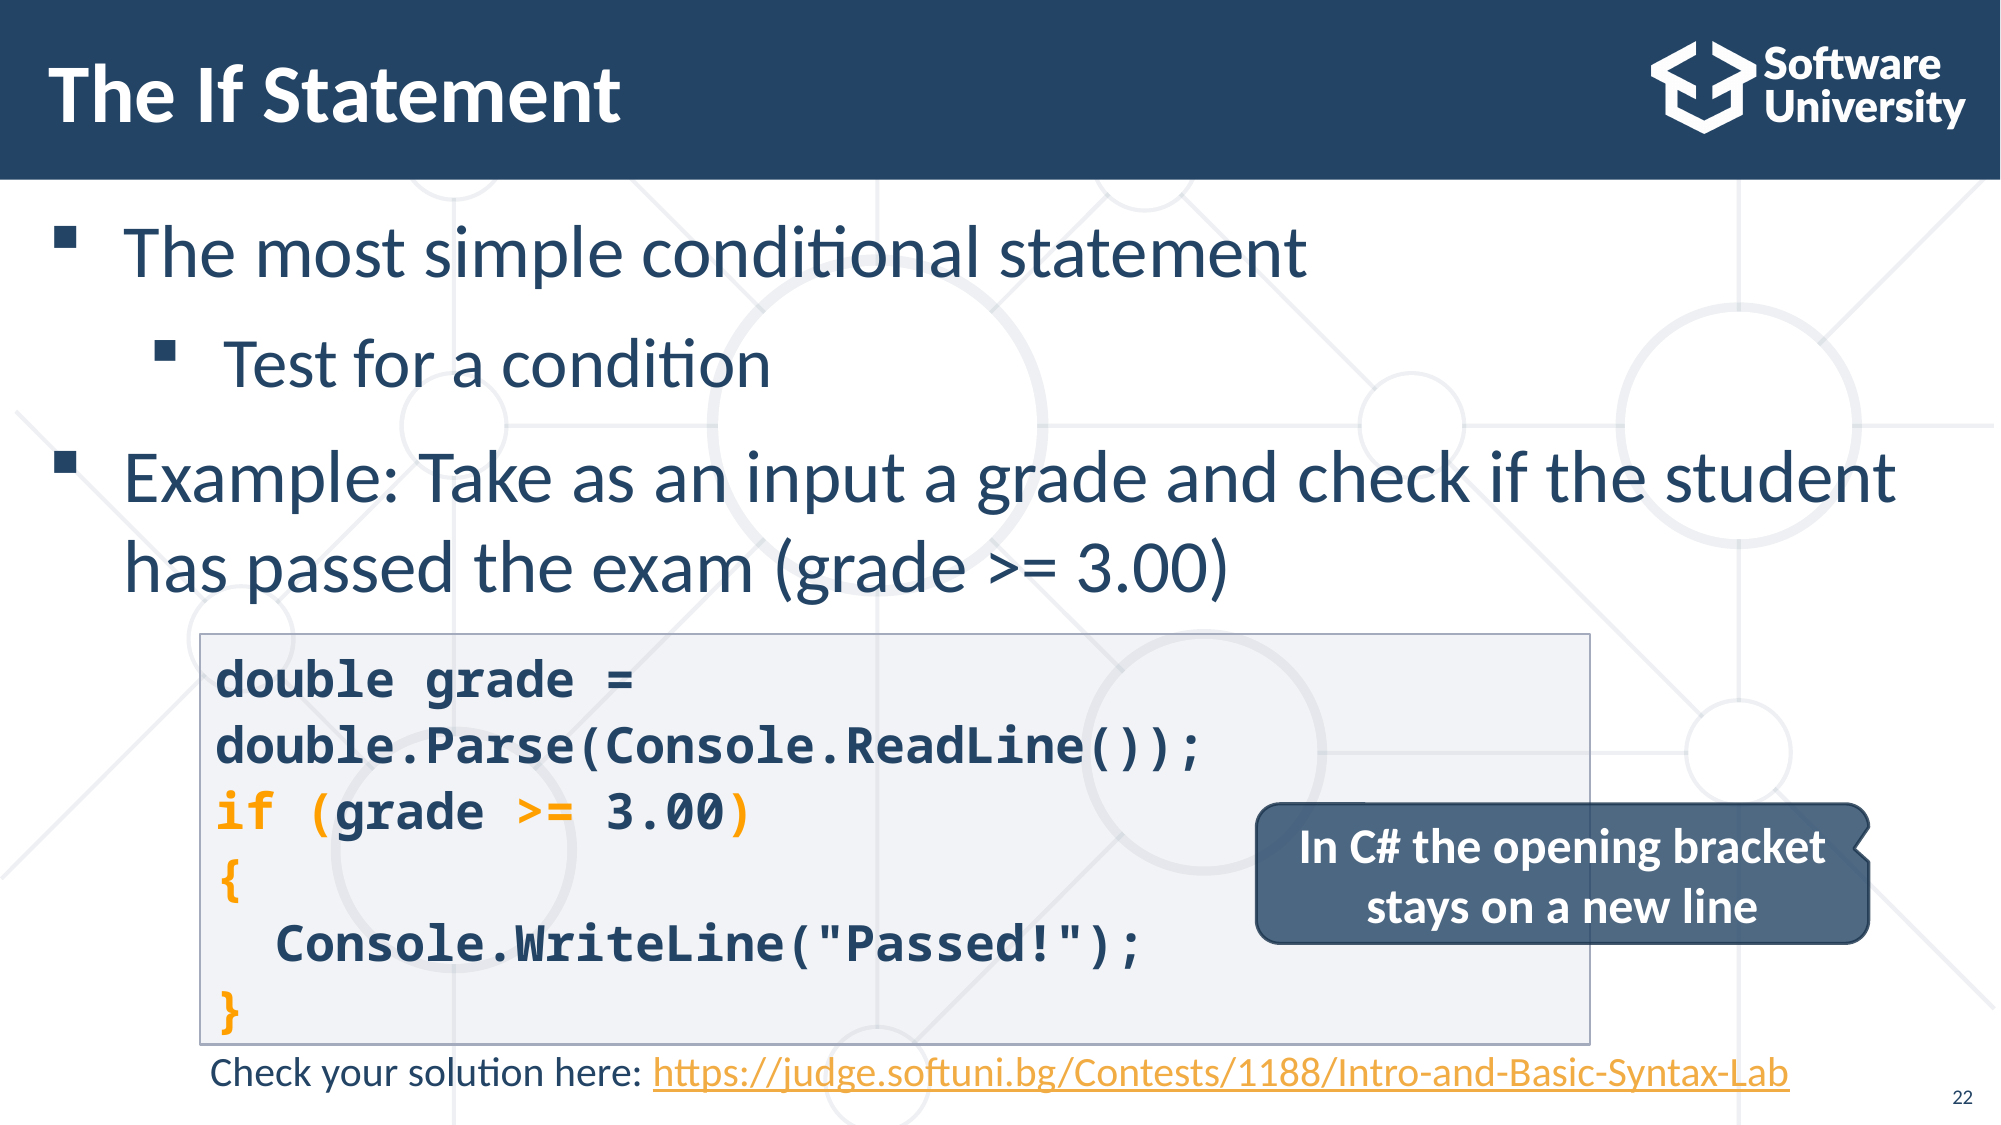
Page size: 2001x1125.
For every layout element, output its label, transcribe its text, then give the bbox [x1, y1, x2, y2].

text_box 22 [1927, 1067, 1989, 1117]
title The If Statement [31, 16, 1625, 162]
text_box In C# the opening bracket stays on a new line [1254, 801, 1871, 946]
list The most simple conditional statement Test for a condition Example: Take as an input a grade and check if the student has passed the exam (grade >= 3.00) [31, 196, 1969, 1109]
picture [1651, 41, 1966, 134]
text_box double grade = double.Parse(Console.ReadLine()); if (grade >= 3.00) { Console.WriteLine("Passed!"); } [200, 634, 1591, 1045]
